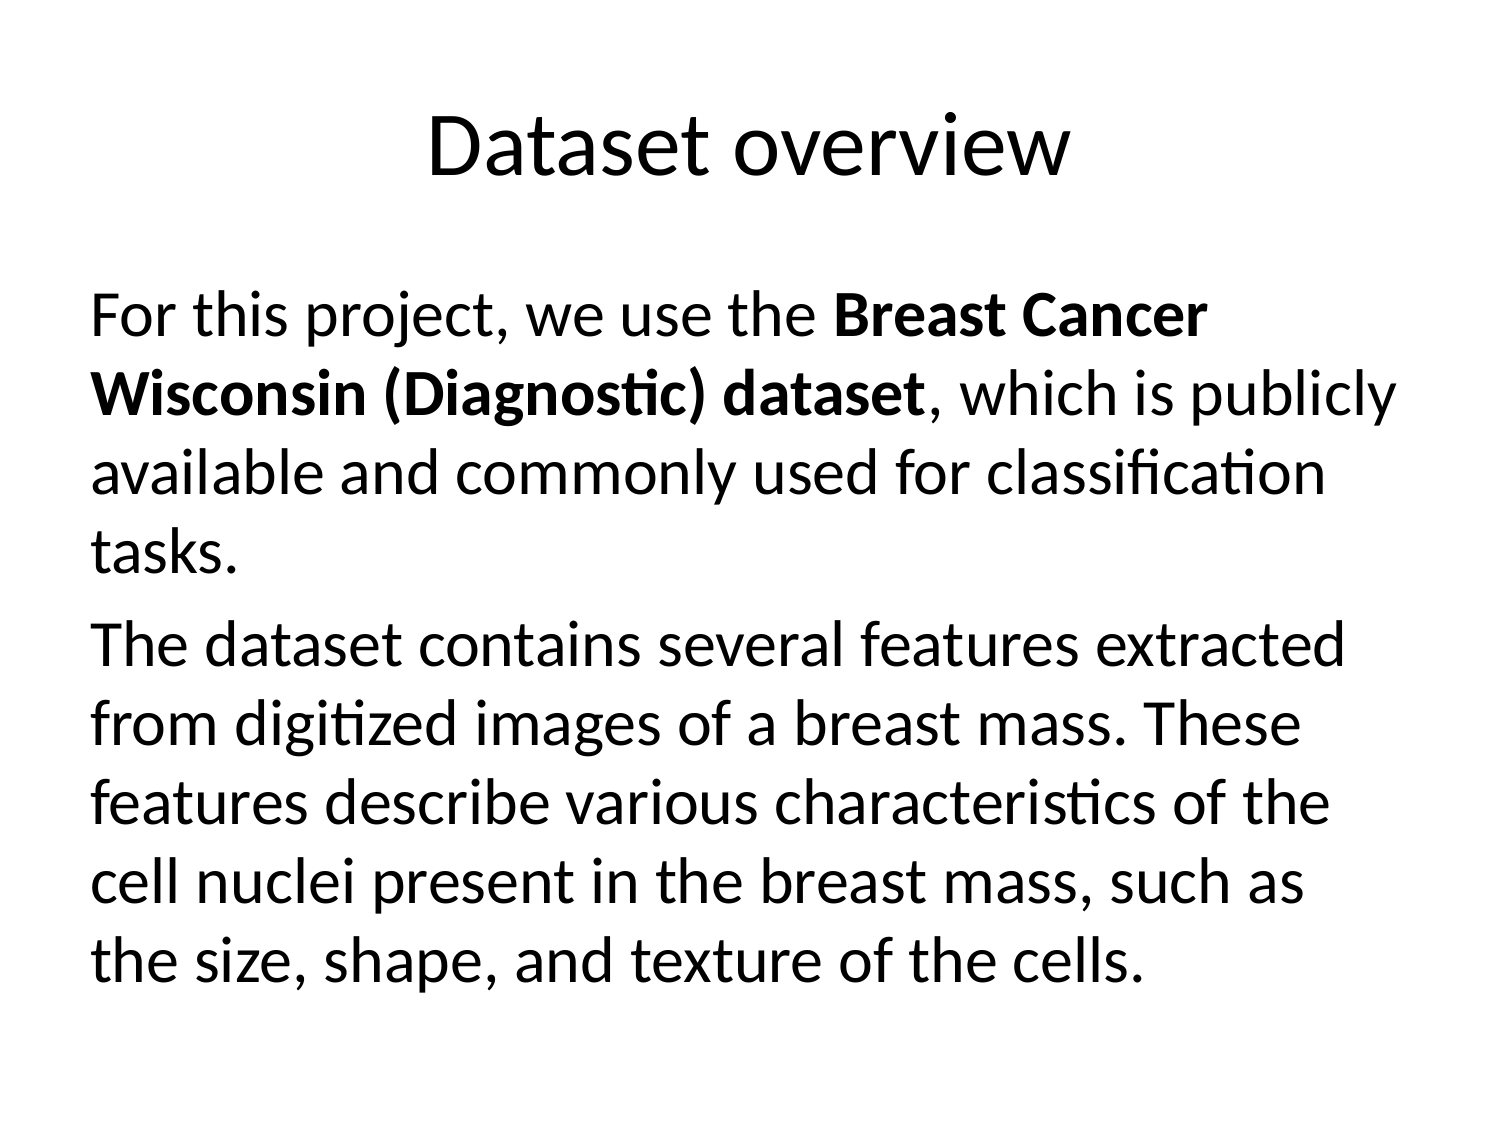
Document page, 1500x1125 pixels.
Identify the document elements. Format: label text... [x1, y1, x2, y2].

list For this project, we use the Breast Cancer Wisconsin (Diagnostic) dataset, which is publicly available and commonly used for classification tasks. The dataset contains several features extracted from digitized images of a breast mass. These features describe various characteristics of the cell nuclei present in the breast mass, such as the size, shape, and texture of the cells. [75, 262, 1425, 1005]
title Dataset overview [75, 45, 1425, 233]
